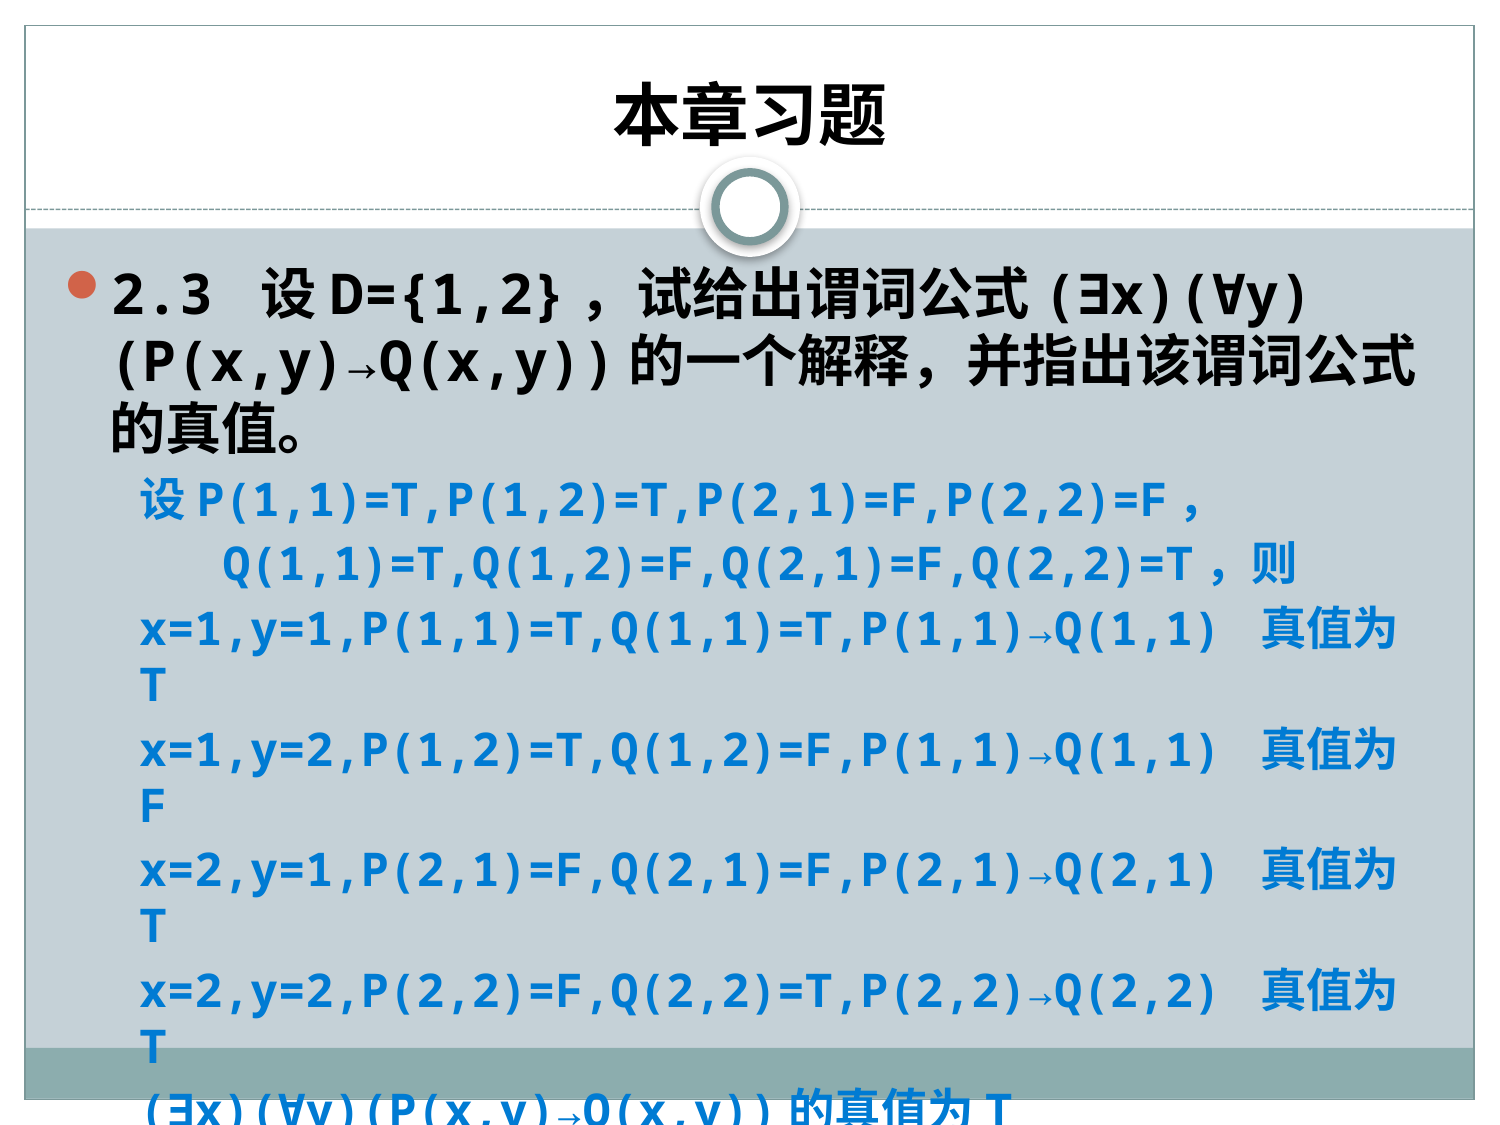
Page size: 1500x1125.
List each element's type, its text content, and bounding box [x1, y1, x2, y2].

title 本章习题 [49, 37, 1450, 162]
slide_number [715, 168, 791, 241]
list 2.3 设D={1,2}，试给出谓词公式(∃x)(∀y)(P(x,y)→Q(x,y))的一个解释，并指出该谓词公式的真值。 设P(1,1)=T,P(1,2)=T,P(2,1)=F,P(2,2)=F， Q(1,1)=T,Q(1,2)=F,Q(2,1)=F,Q(2,2)=T，则 x=1,y=1,P(1,1)=T,Q(1,1)=T,P(1,1)→Q(1,1) 真值为T x=1,y=2,P(1,2)=T,Q(1,2)=F,P(1,1)→Q(1,1) 真值为F x=2,y=1,P(2,1)=F,Q(2,1)=F,P(2,1)→Q(2,1) 真值为T x=2,y=2,P(2,2)=F,Q(2,2)=T,P(2,2)→Q(2,2) 真值为T (∃x)(∀y)(P(x,y)→Q(x,y))的真值为T [49, 250, 1445, 1001]
